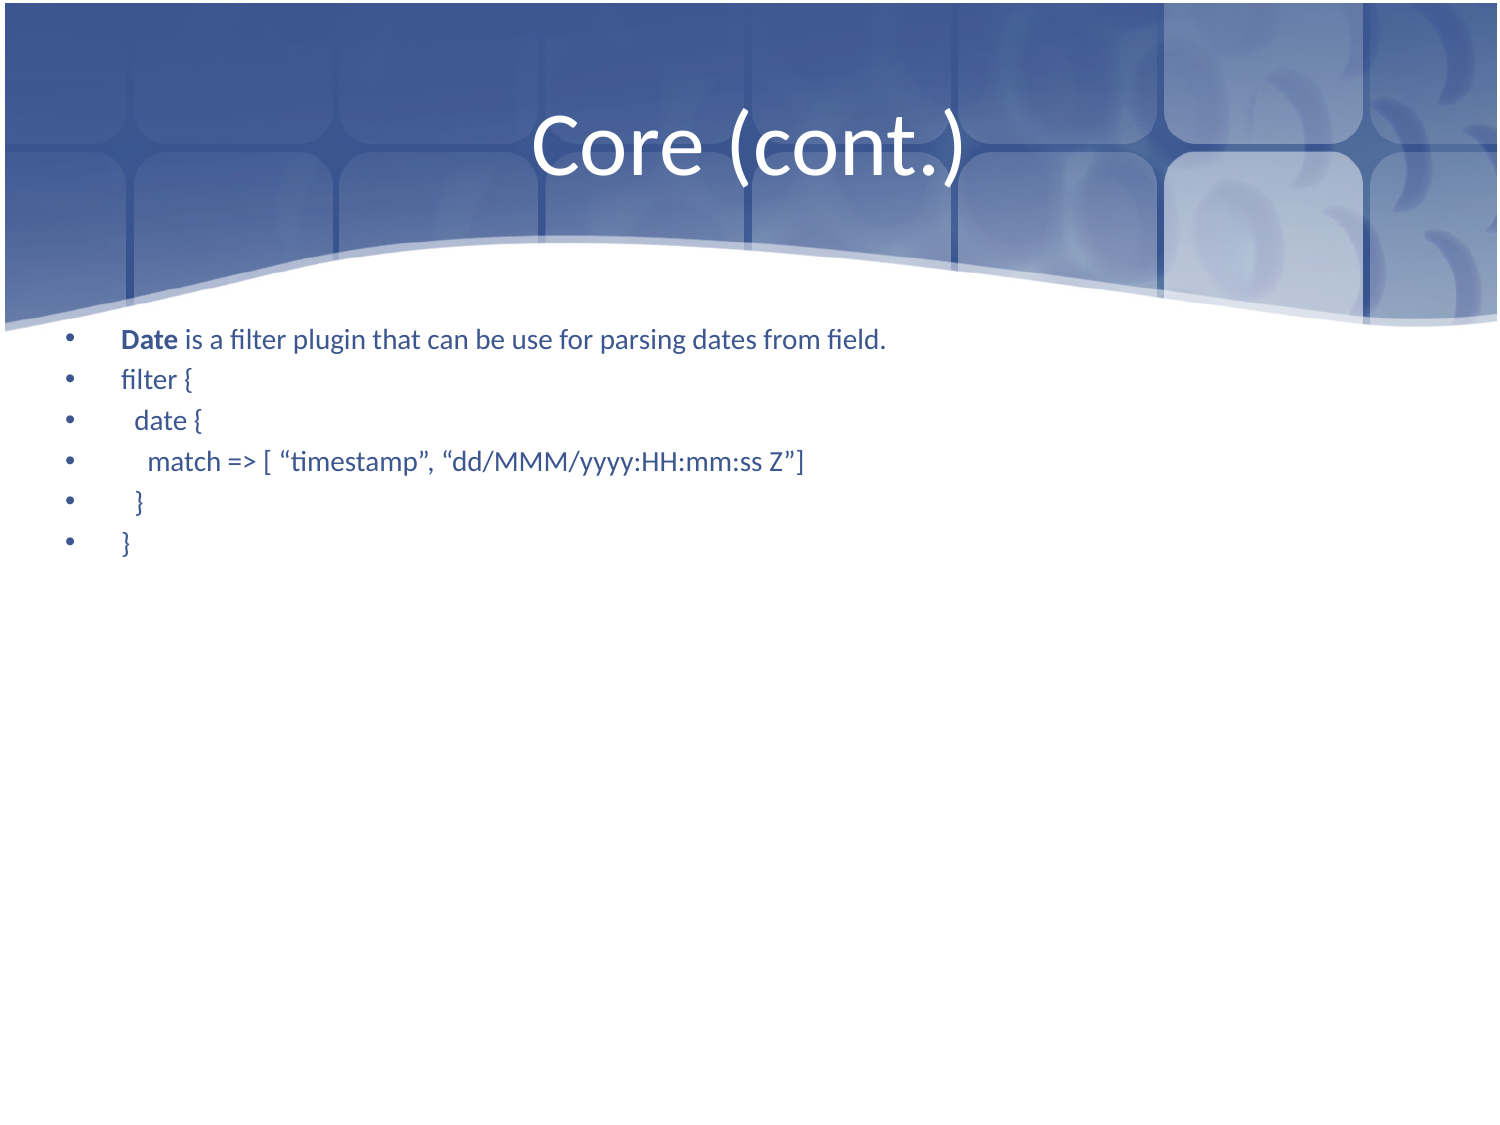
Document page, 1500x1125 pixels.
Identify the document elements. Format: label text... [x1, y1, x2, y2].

list Date is a filter plugin that can be use for parsing dates from field. filter { date { match => [ “timestamp”, “dd/MMM/yyyy:HH:mm:ss Z”] } } [49, 312, 1451, 838]
title Core (cont.) [74, 44, 1426, 233]
picture [0, 0, 1500, 1125]
